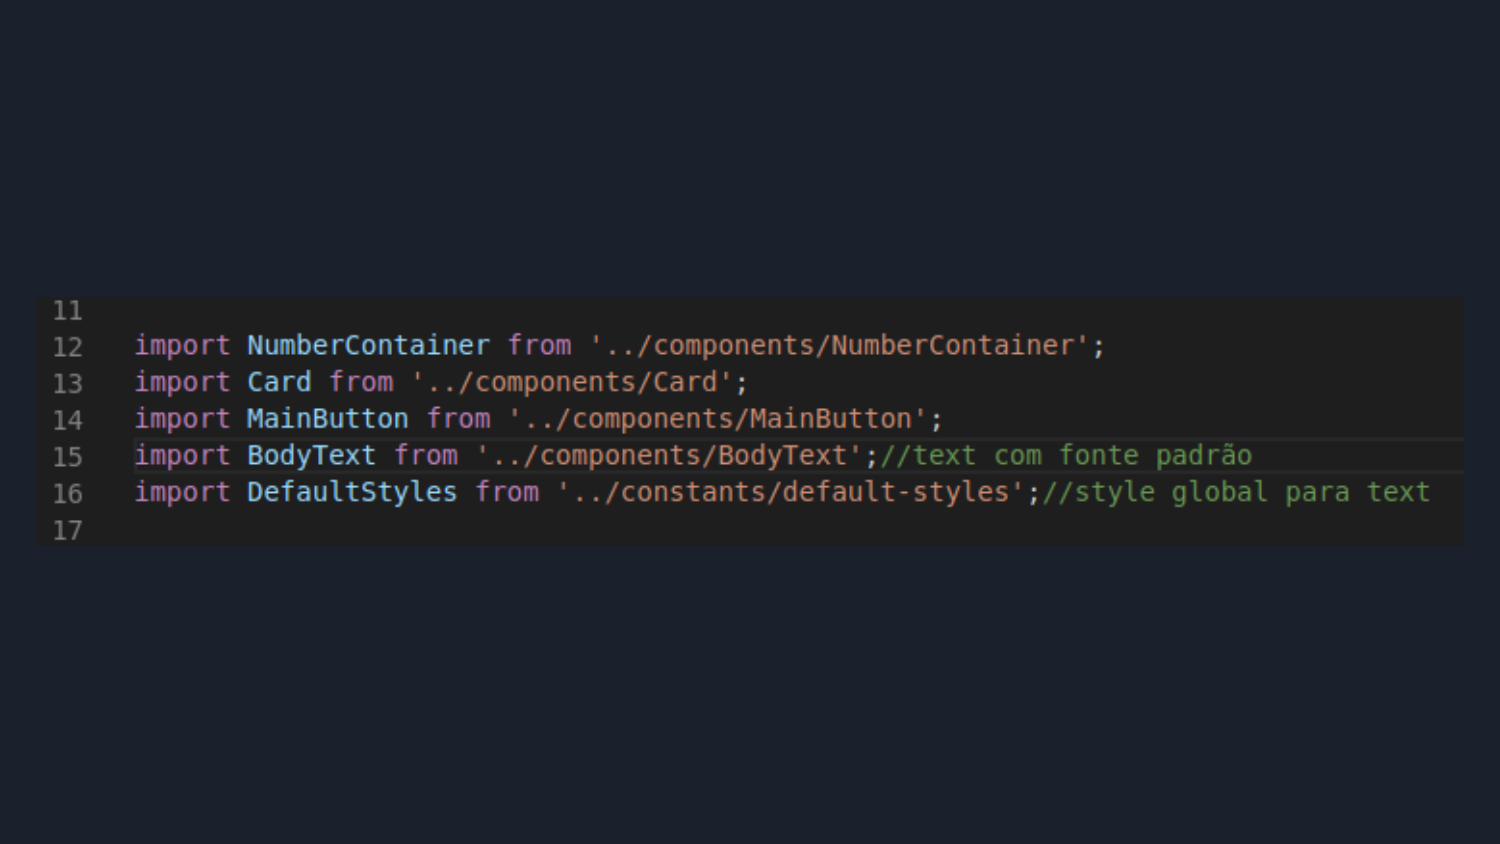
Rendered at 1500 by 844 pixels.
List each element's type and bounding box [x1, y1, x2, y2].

picture [36, 297, 1464, 547]
